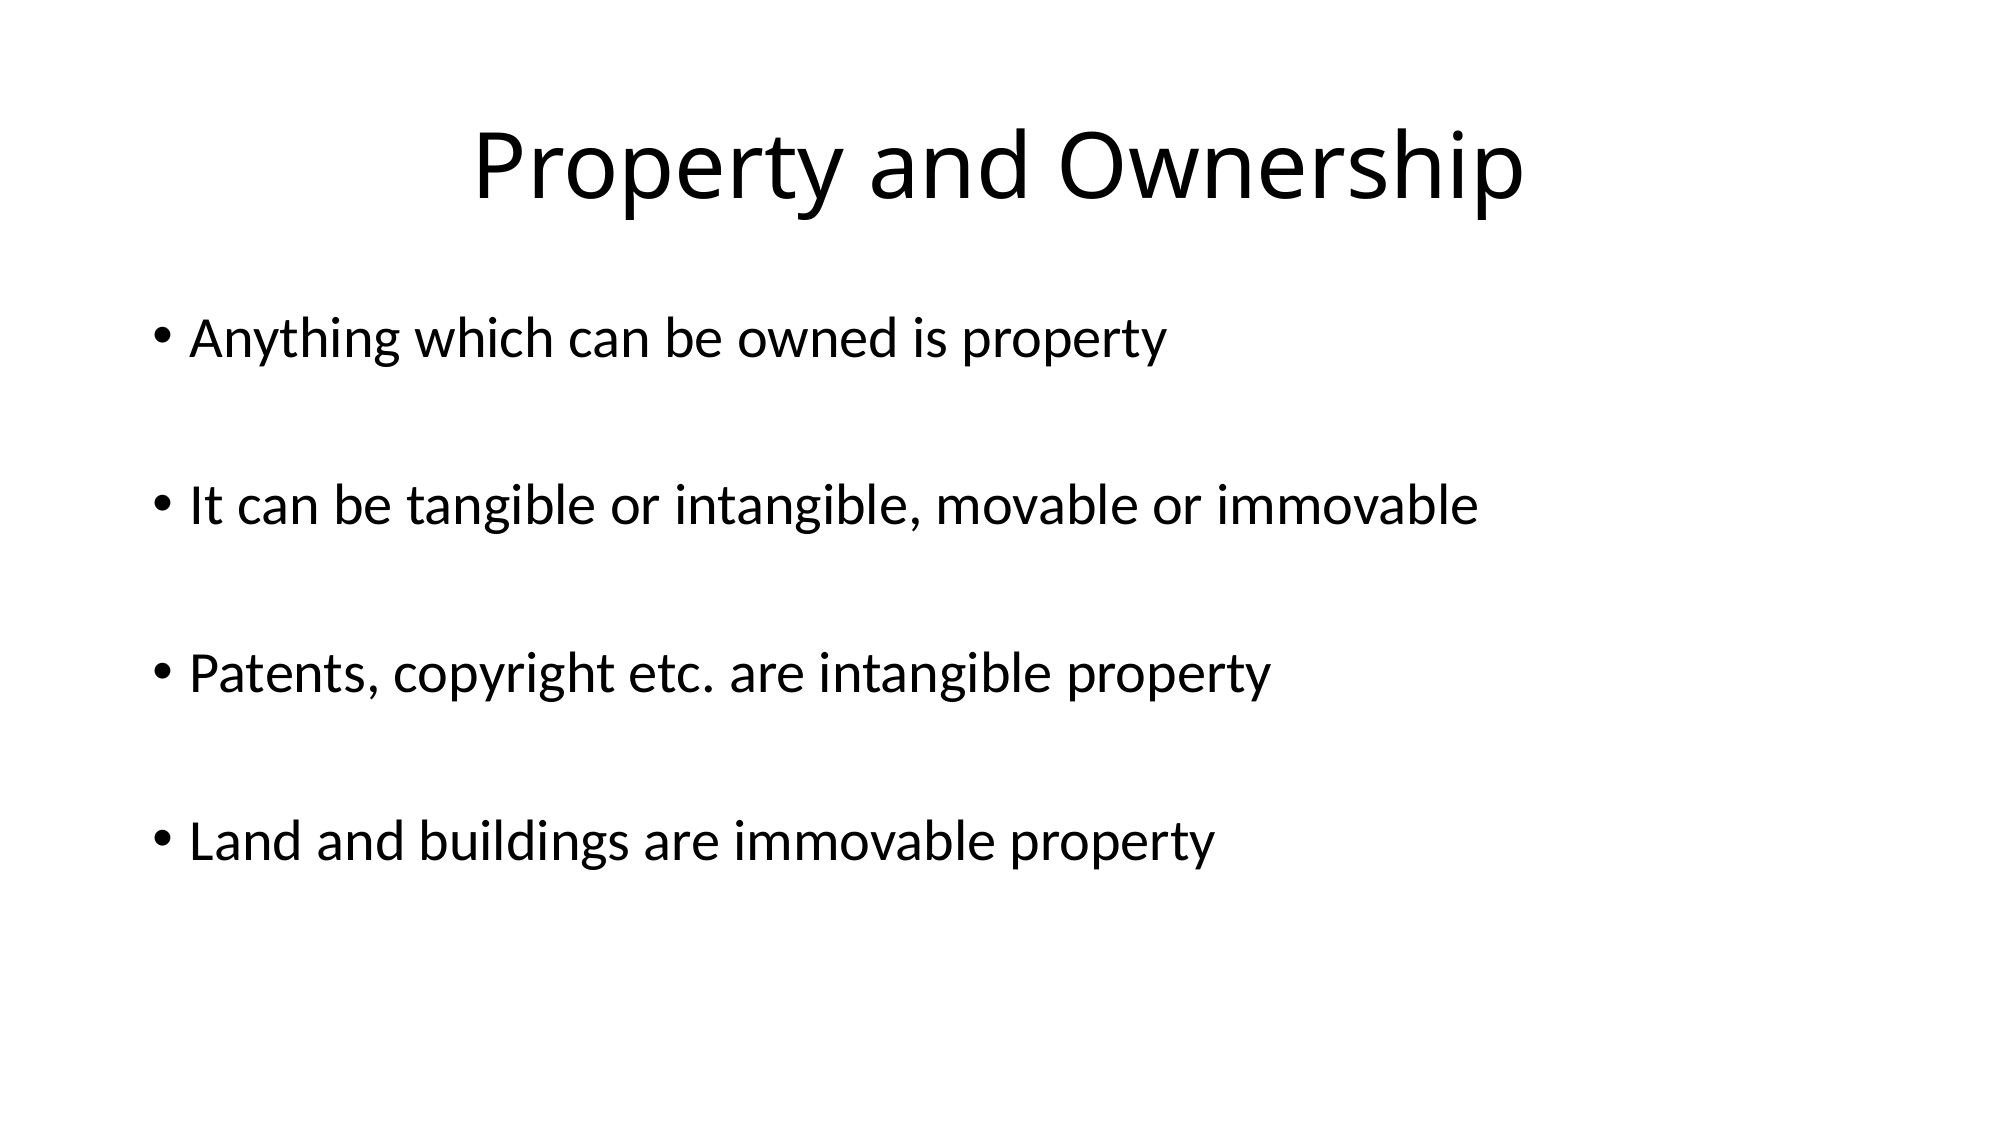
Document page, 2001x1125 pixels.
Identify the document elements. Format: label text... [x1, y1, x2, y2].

list Anything which can be owned is property It can be tangible or intangible, movable or immovable Patents, copyright etc. are intangible property Land and buildings are immovable property [137, 299, 1863, 1014]
title Property and Ownership [137, 59, 1863, 278]
